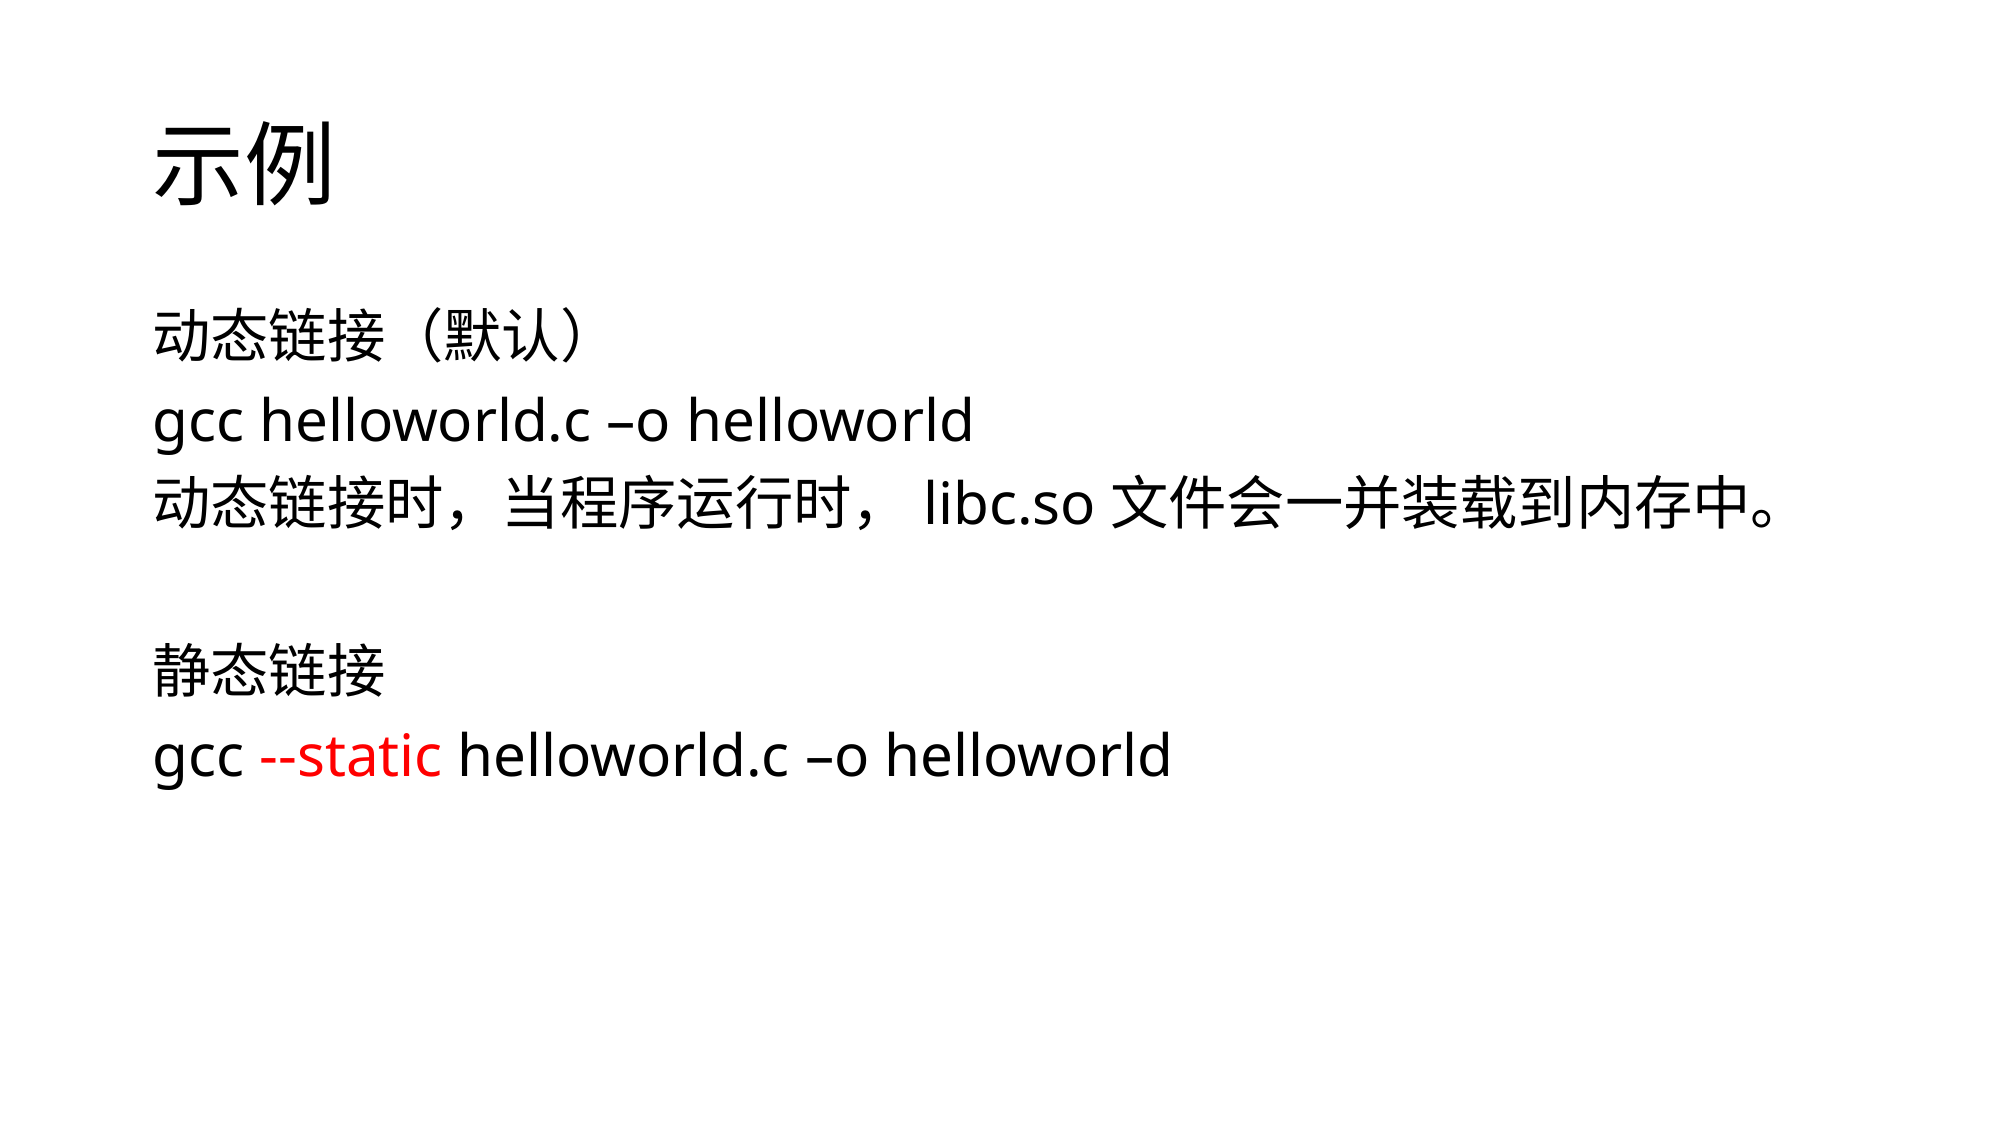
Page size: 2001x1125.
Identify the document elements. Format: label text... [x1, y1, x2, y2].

title 示例 [137, 59, 1863, 278]
list 动态链接（默认） gcc helloworld.c –o helloworld 动态链接时，当程序运行时，libc.so文件会一并装载到内存中。 静态链接 gcc --static helloworld.c –o helloworld [137, 299, 1863, 1014]
